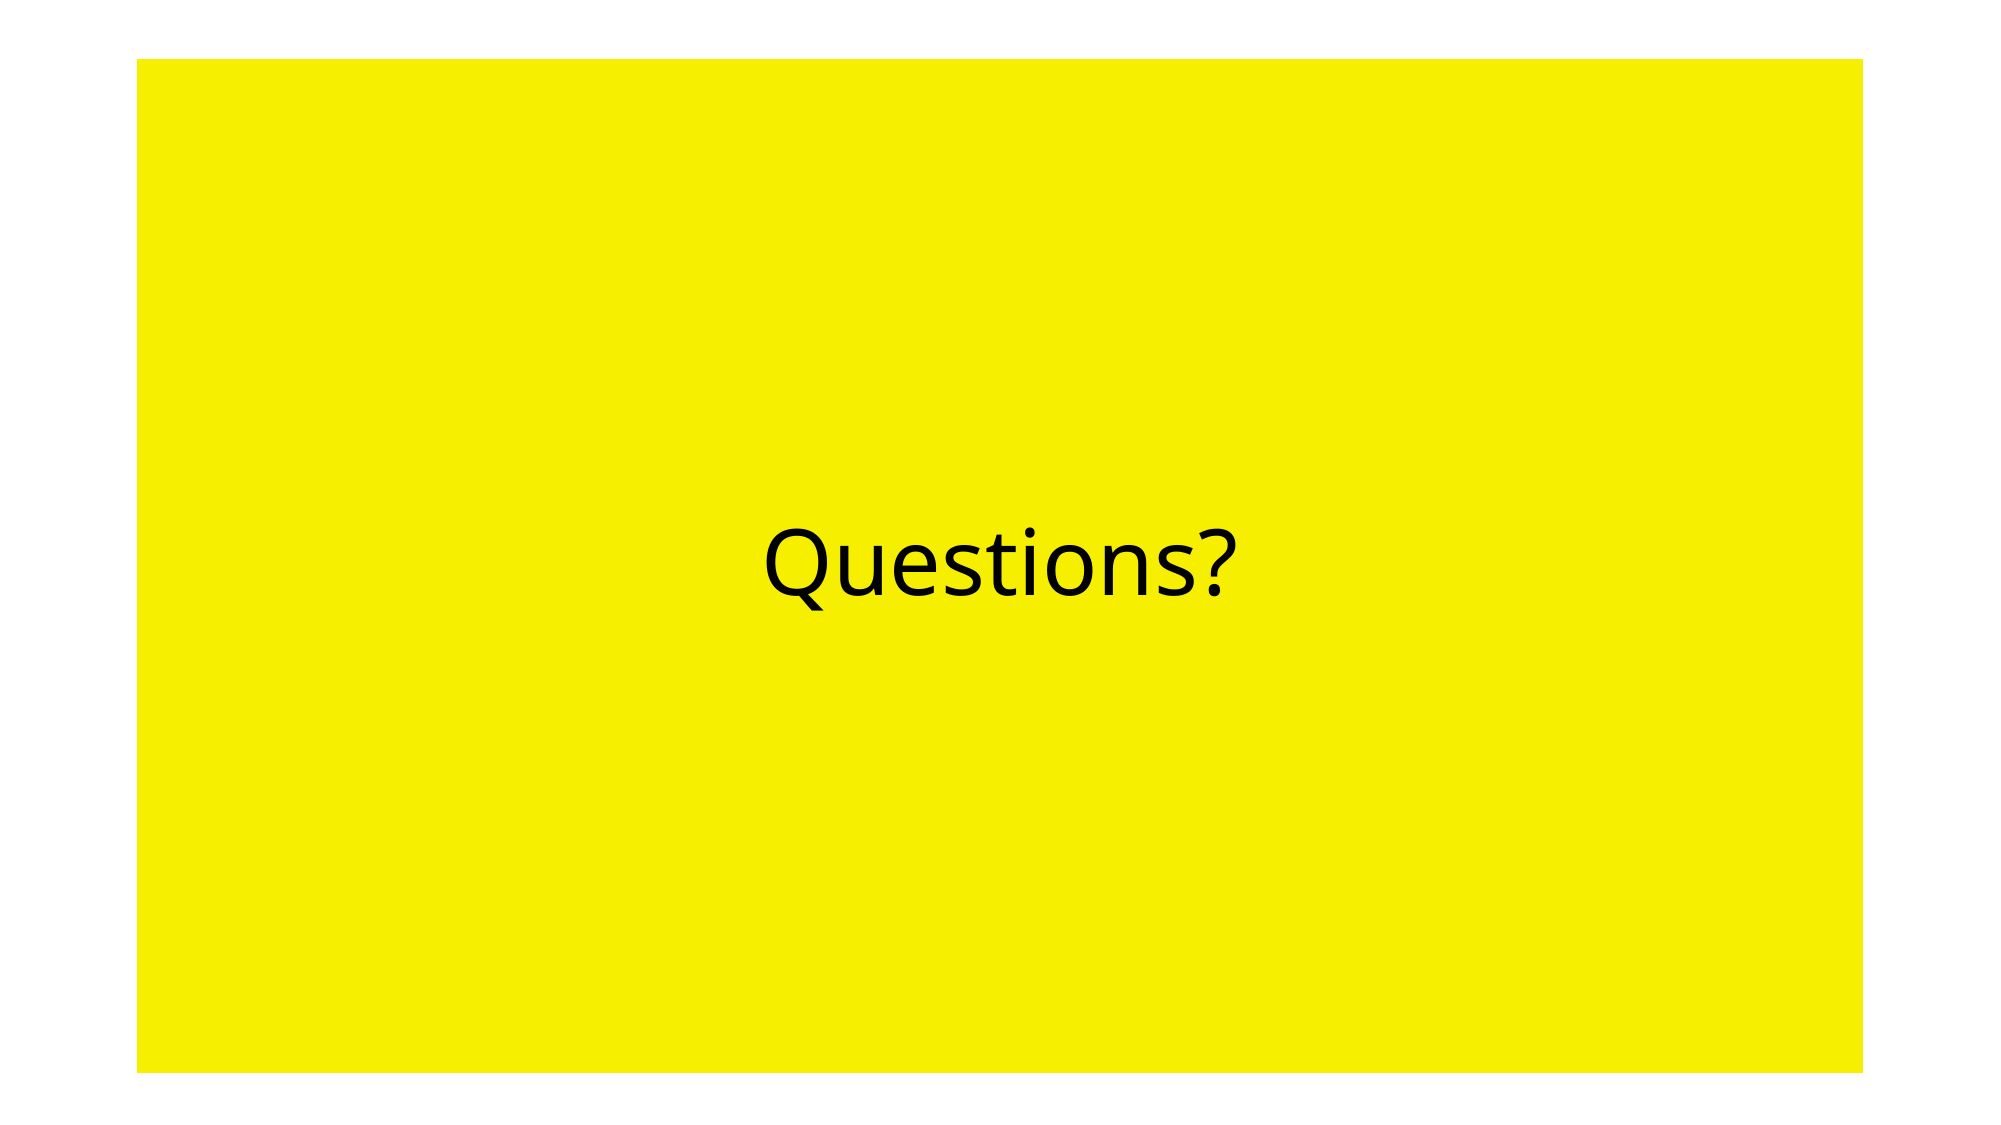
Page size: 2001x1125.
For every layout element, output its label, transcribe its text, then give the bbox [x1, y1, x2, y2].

title Questions? [137, 59, 1863, 1073]
